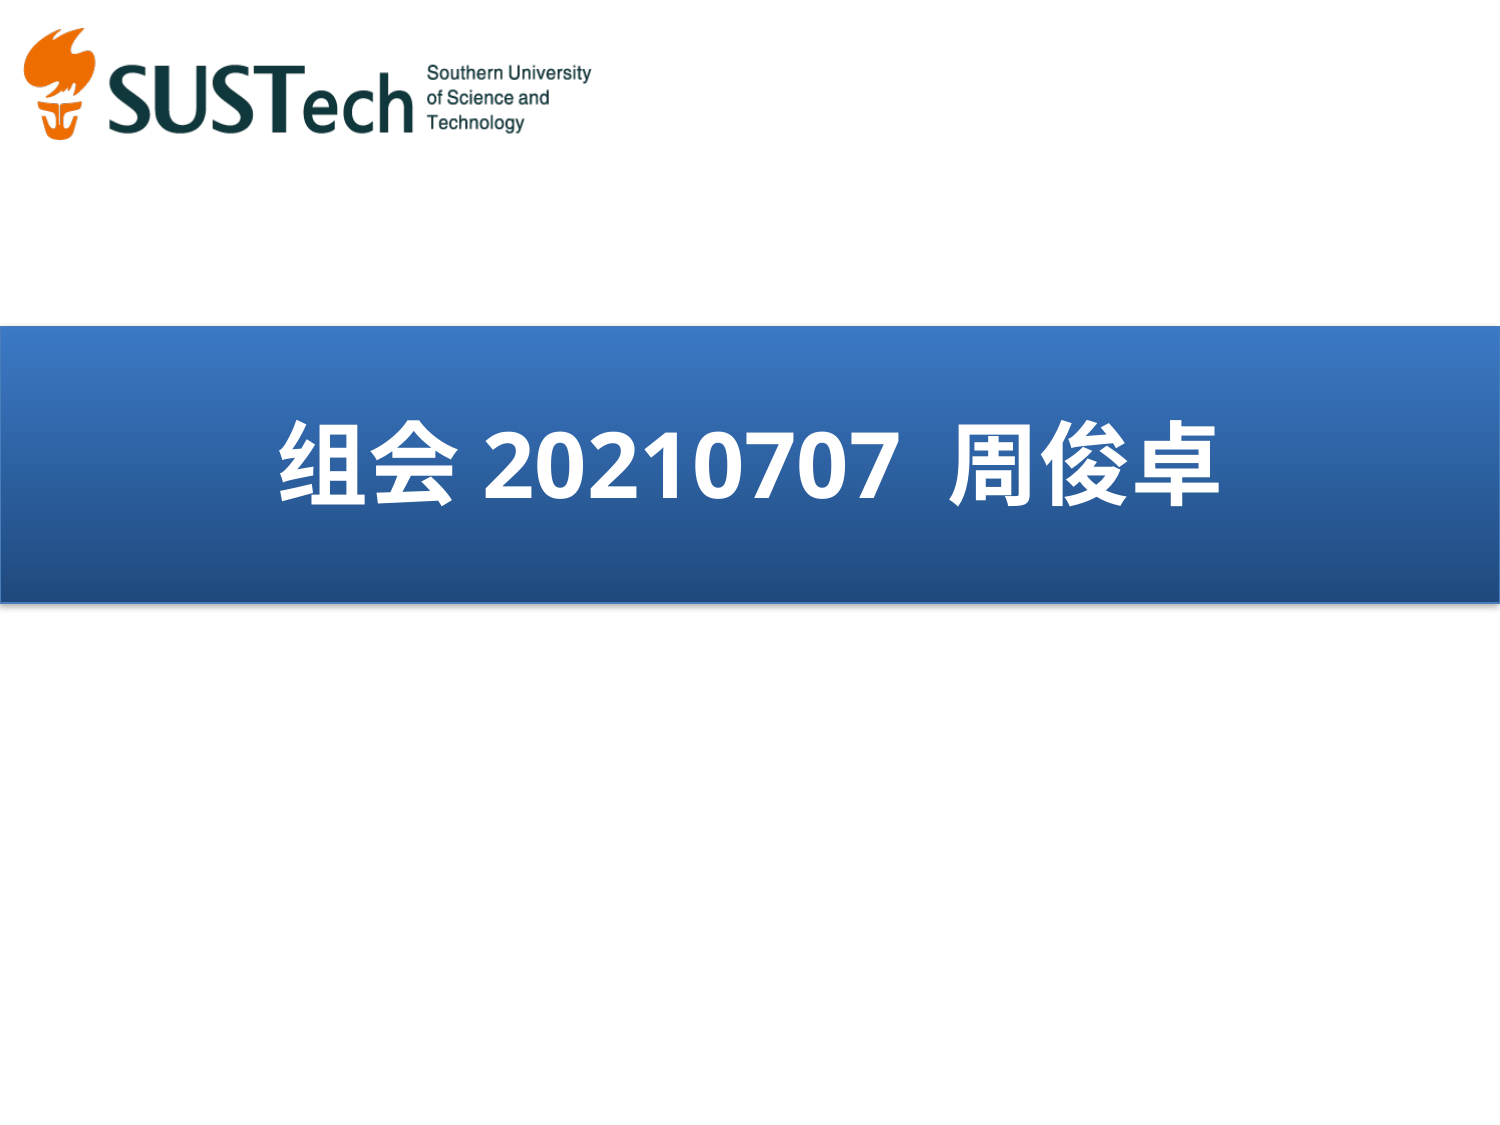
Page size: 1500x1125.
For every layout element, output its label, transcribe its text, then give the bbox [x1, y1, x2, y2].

picture [0, 11, 680, 197]
title 组会20210707 周俊卓 [0, 326, 1500, 598]
